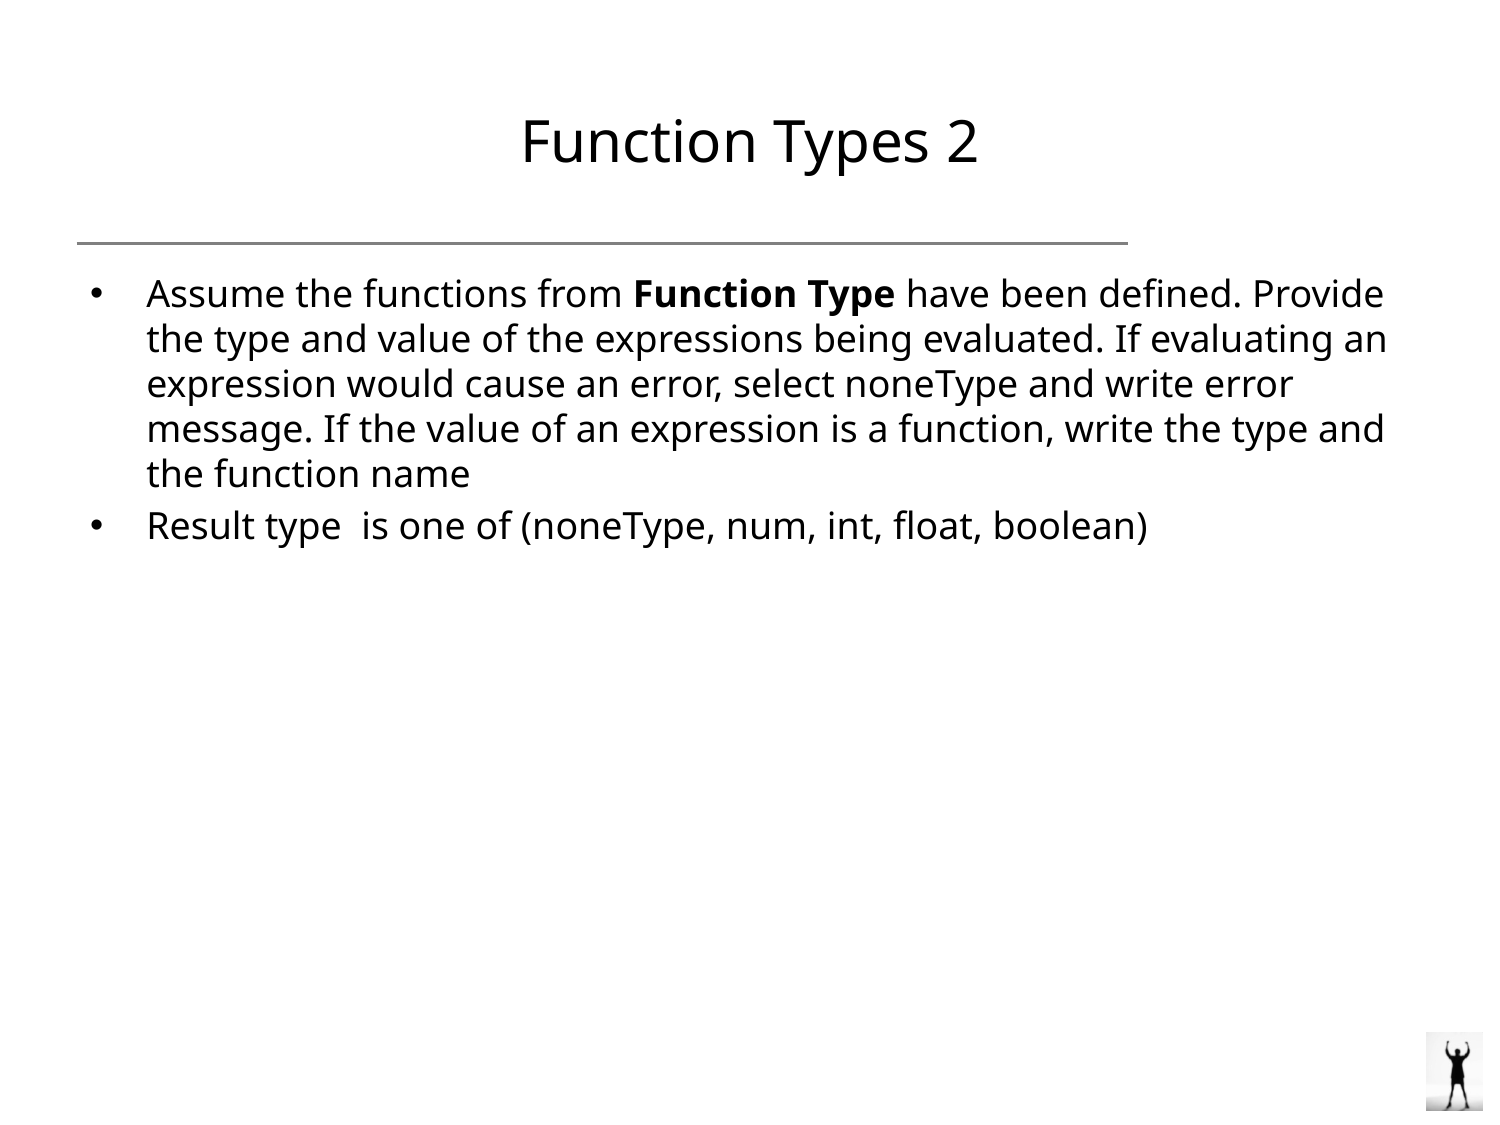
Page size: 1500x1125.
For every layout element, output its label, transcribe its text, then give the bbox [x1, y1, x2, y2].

list Assume the functions from Function Type have been defined. Provide the type and value of the expressions being evaluated. If evaluating an expression would cause an error, select noneType and write error message. If the value of an expression is a function, write the type and the function name Result type is one of (noneType, num, int, float, boolean) [75, 262, 1425, 1005]
picture [1426, 1032, 1483, 1111]
title Function Types 2 [75, 45, 1425, 233]
